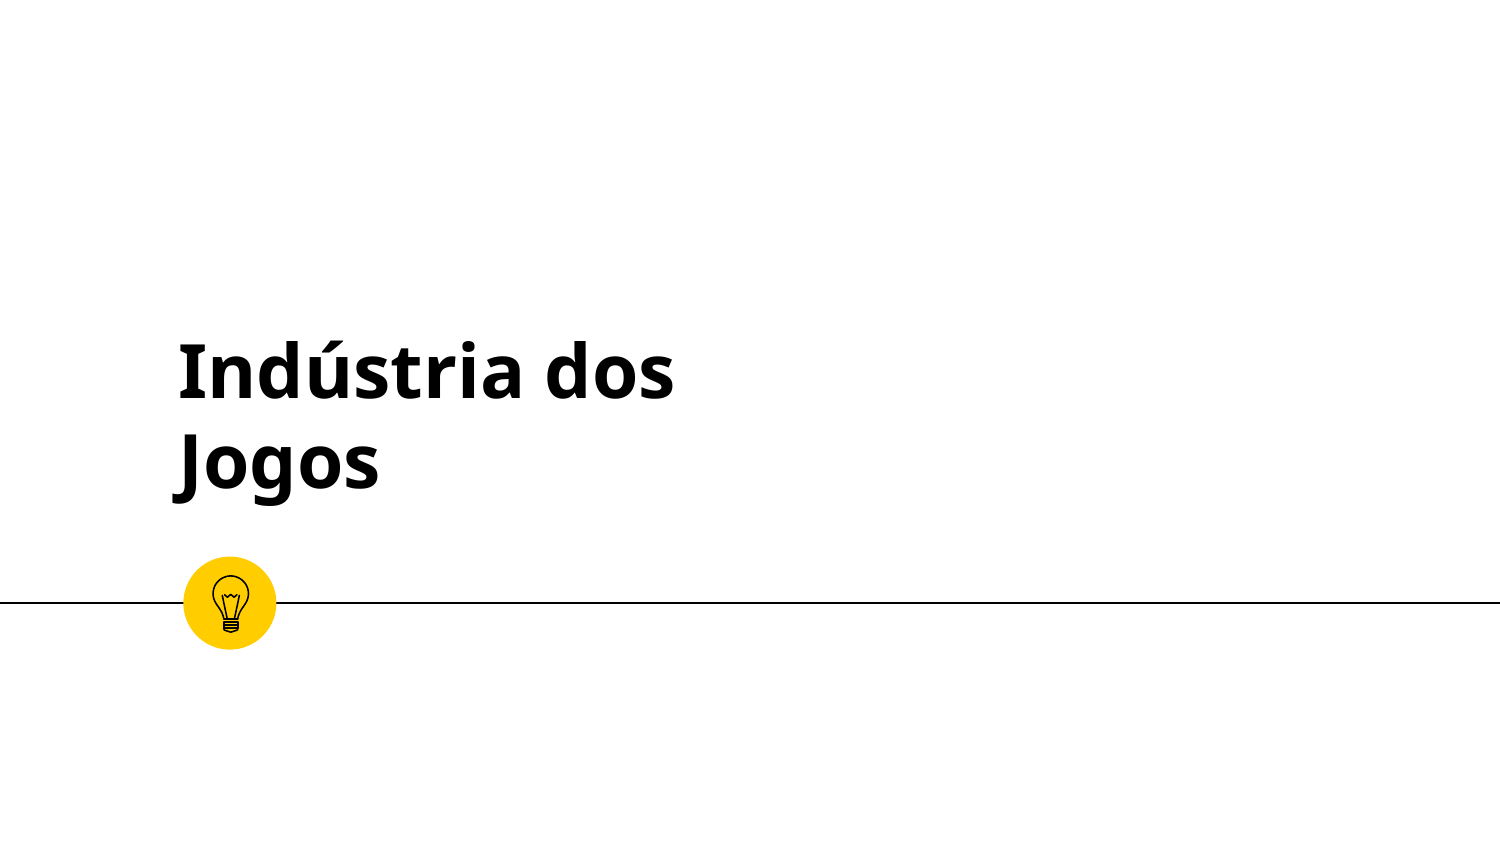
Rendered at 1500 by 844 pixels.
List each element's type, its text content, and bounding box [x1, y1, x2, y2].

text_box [212, 575, 249, 633]
title Indústria dos Jogos [163, 328, 906, 519]
